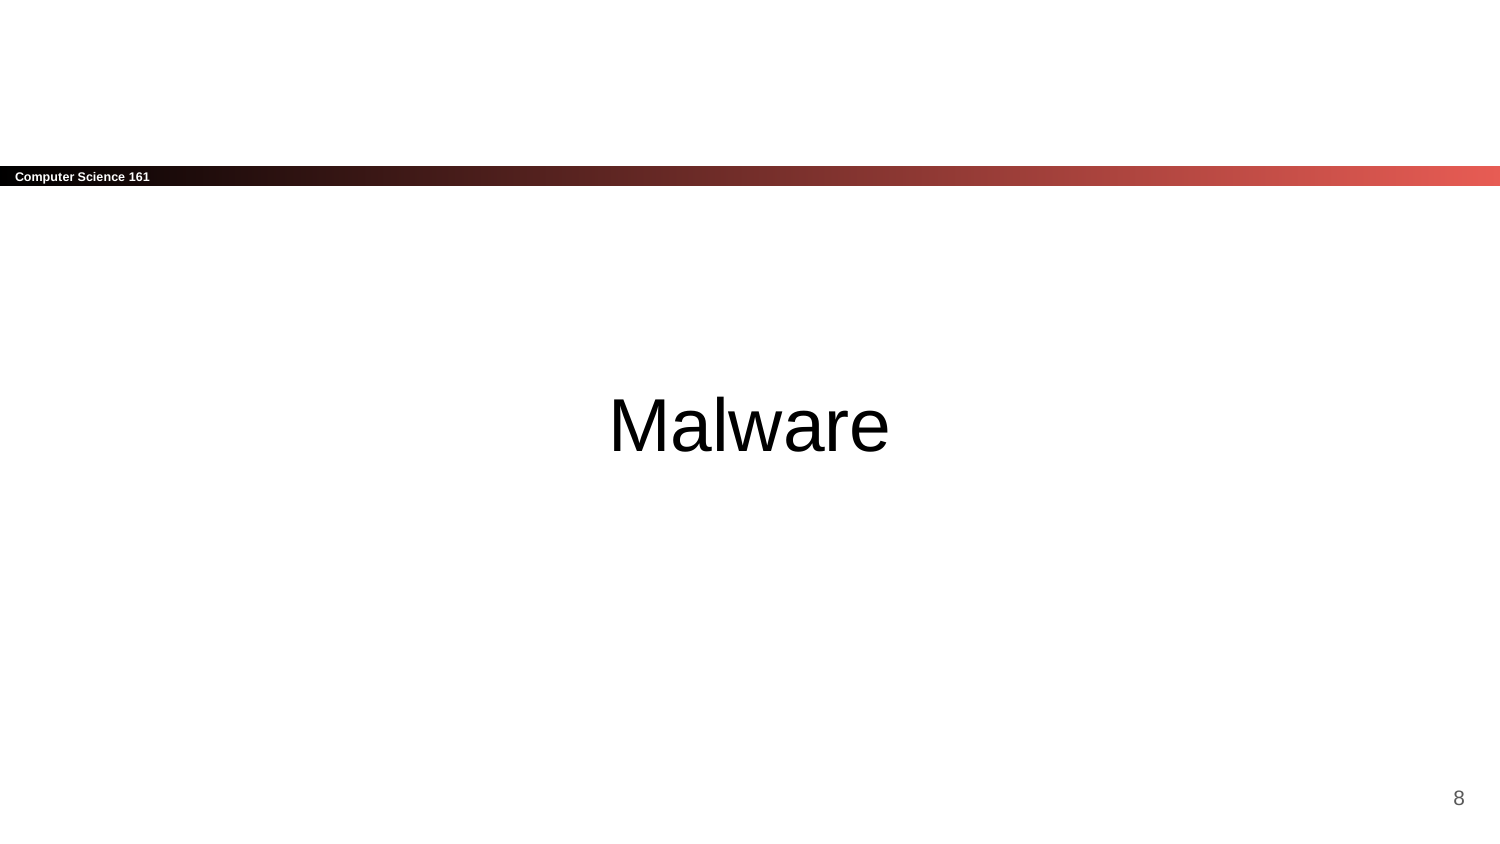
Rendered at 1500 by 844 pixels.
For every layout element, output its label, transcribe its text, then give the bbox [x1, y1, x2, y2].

slide_number ‹#› [1389, 764, 1480, 830]
title Malware [51, 352, 1449, 491]
